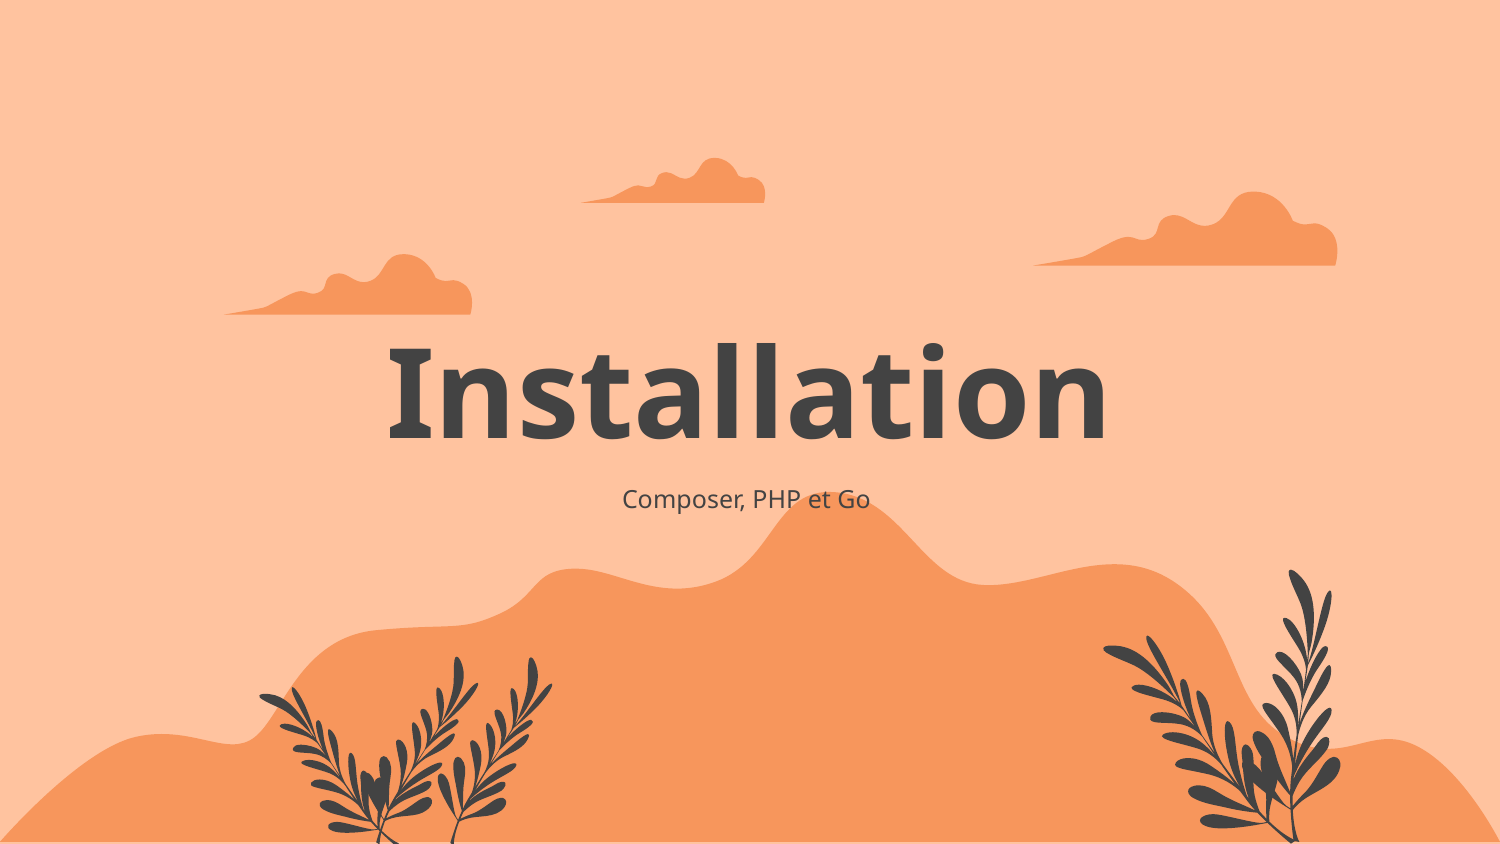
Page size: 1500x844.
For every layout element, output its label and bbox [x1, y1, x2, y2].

text_box [0, 157, 1500, 844]
